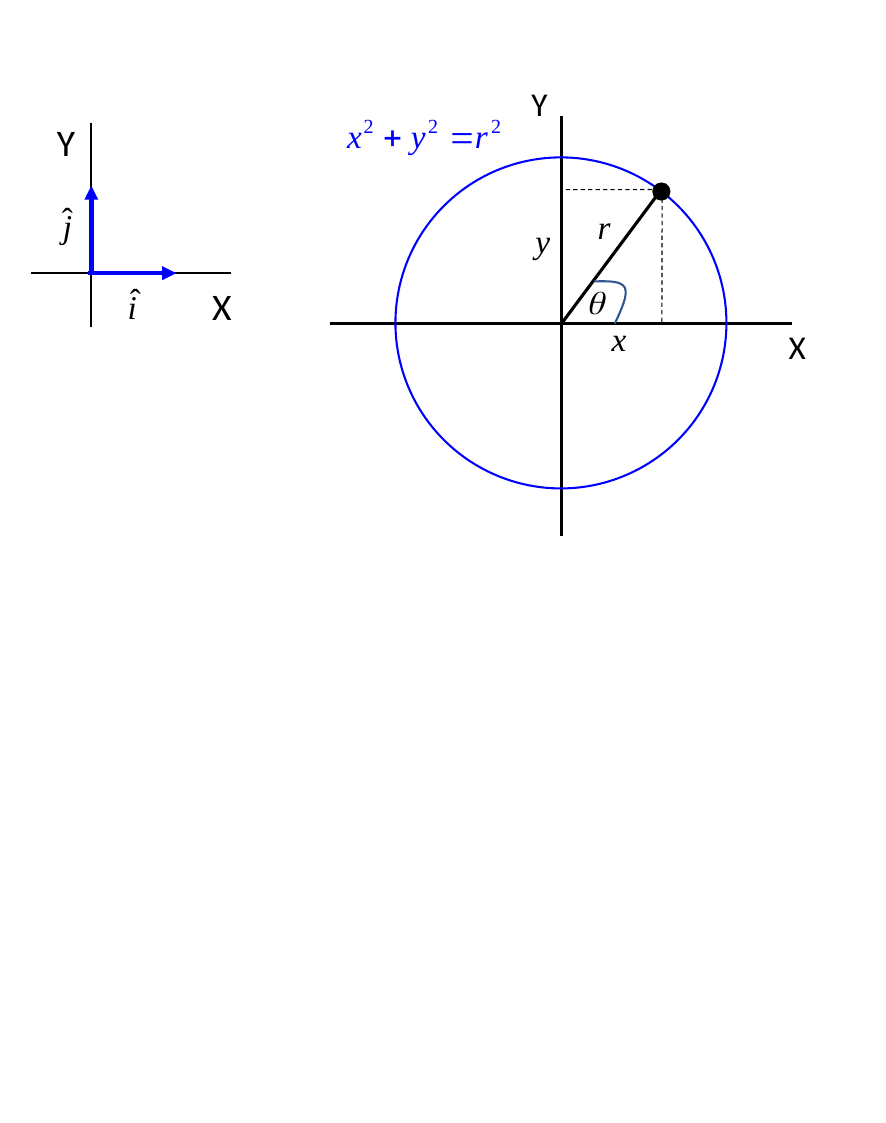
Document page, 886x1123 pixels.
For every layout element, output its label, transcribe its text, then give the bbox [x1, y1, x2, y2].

text_box X [773, 318, 821, 374]
text_box [663, 197, 728, 323]
text_box [652, 182, 671, 201]
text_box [31, 111, 247, 337]
text_box [394, 327, 728, 490]
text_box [561, 197, 656, 324]
text_box [394, 156, 655, 323]
text_box [656, 200, 661, 323]
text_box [585, 287, 611, 321]
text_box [341, 112, 505, 161]
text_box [593, 218, 617, 244]
text_box Y [516, 75, 563, 131]
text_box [528, 232, 556, 267]
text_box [606, 330, 632, 358]
